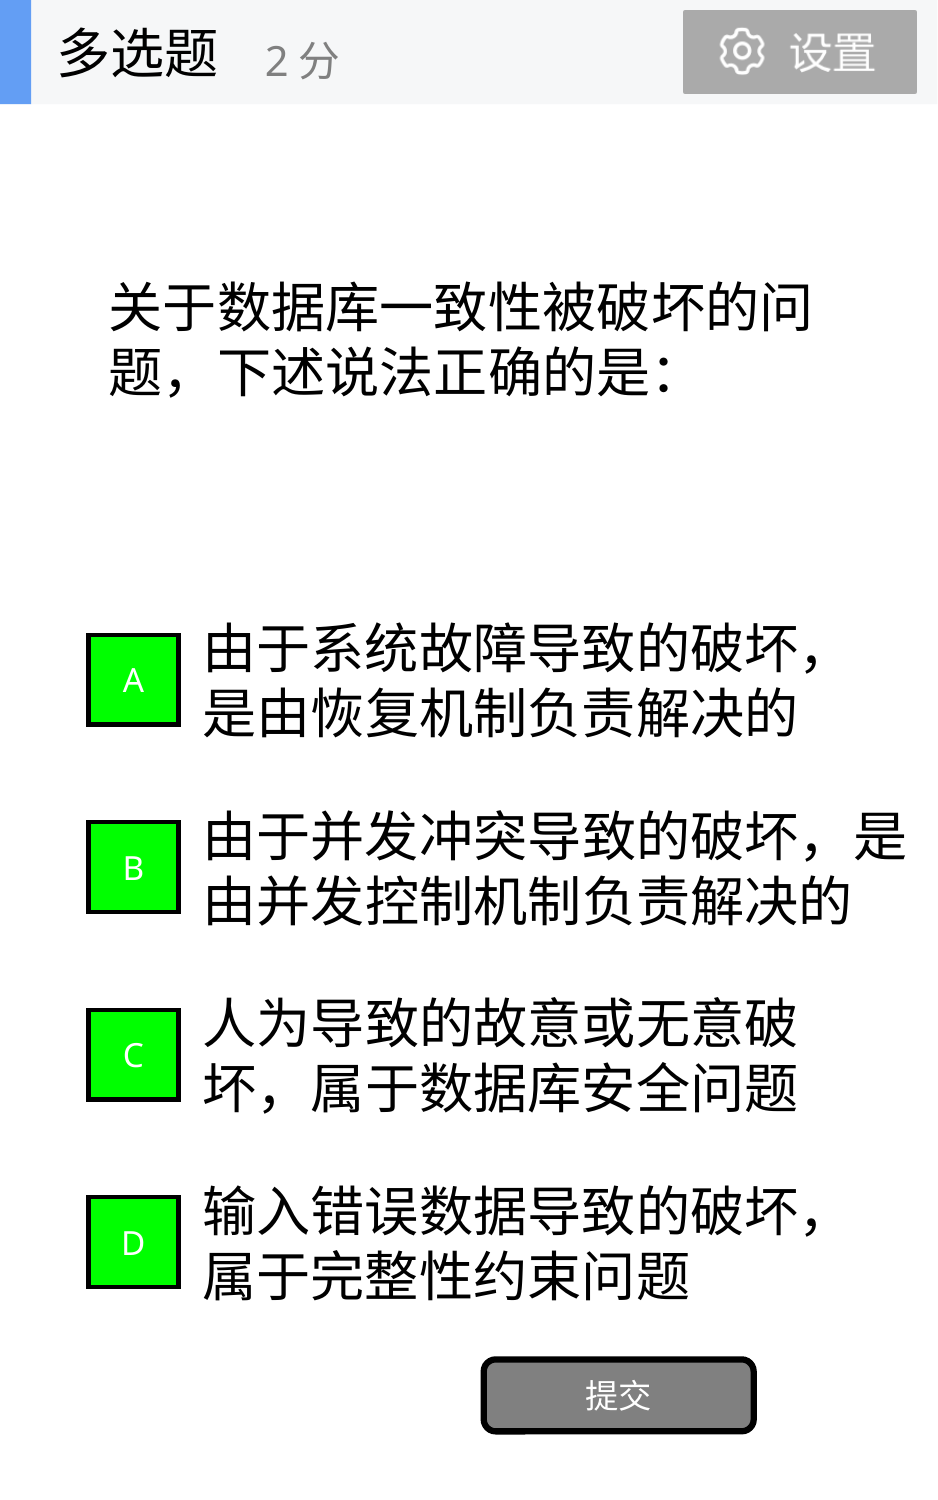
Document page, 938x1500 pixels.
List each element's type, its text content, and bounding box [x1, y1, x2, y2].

text_box 提交 [482, 1358, 755, 1433]
text_box 由于并发冲突导致的破坏，是由并发控制机制负责解决的 [187, 796, 938, 938]
text_box 关于数据库一致性被破坏的问题，下述说法正确的是： [93, 105, 844, 573]
text_box D [87, 1196, 179, 1288]
text_box 输入错误数据导致的破坏，属于完整性约束问题 [187, 1171, 844, 1313]
text_box 由于系统故障导致的破坏，是由恢复机制负责解决的 [187, 609, 844, 750]
text_box A [87, 634, 179, 726]
picture [683, 10, 917, 94]
text_box C [87, 1009, 179, 1101]
text_box 人为导致的故意或无意破坏，属于数据库安全问题 [187, 984, 844, 1125]
text_box B [87, 821, 179, 913]
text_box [0, 0, 938, 105]
